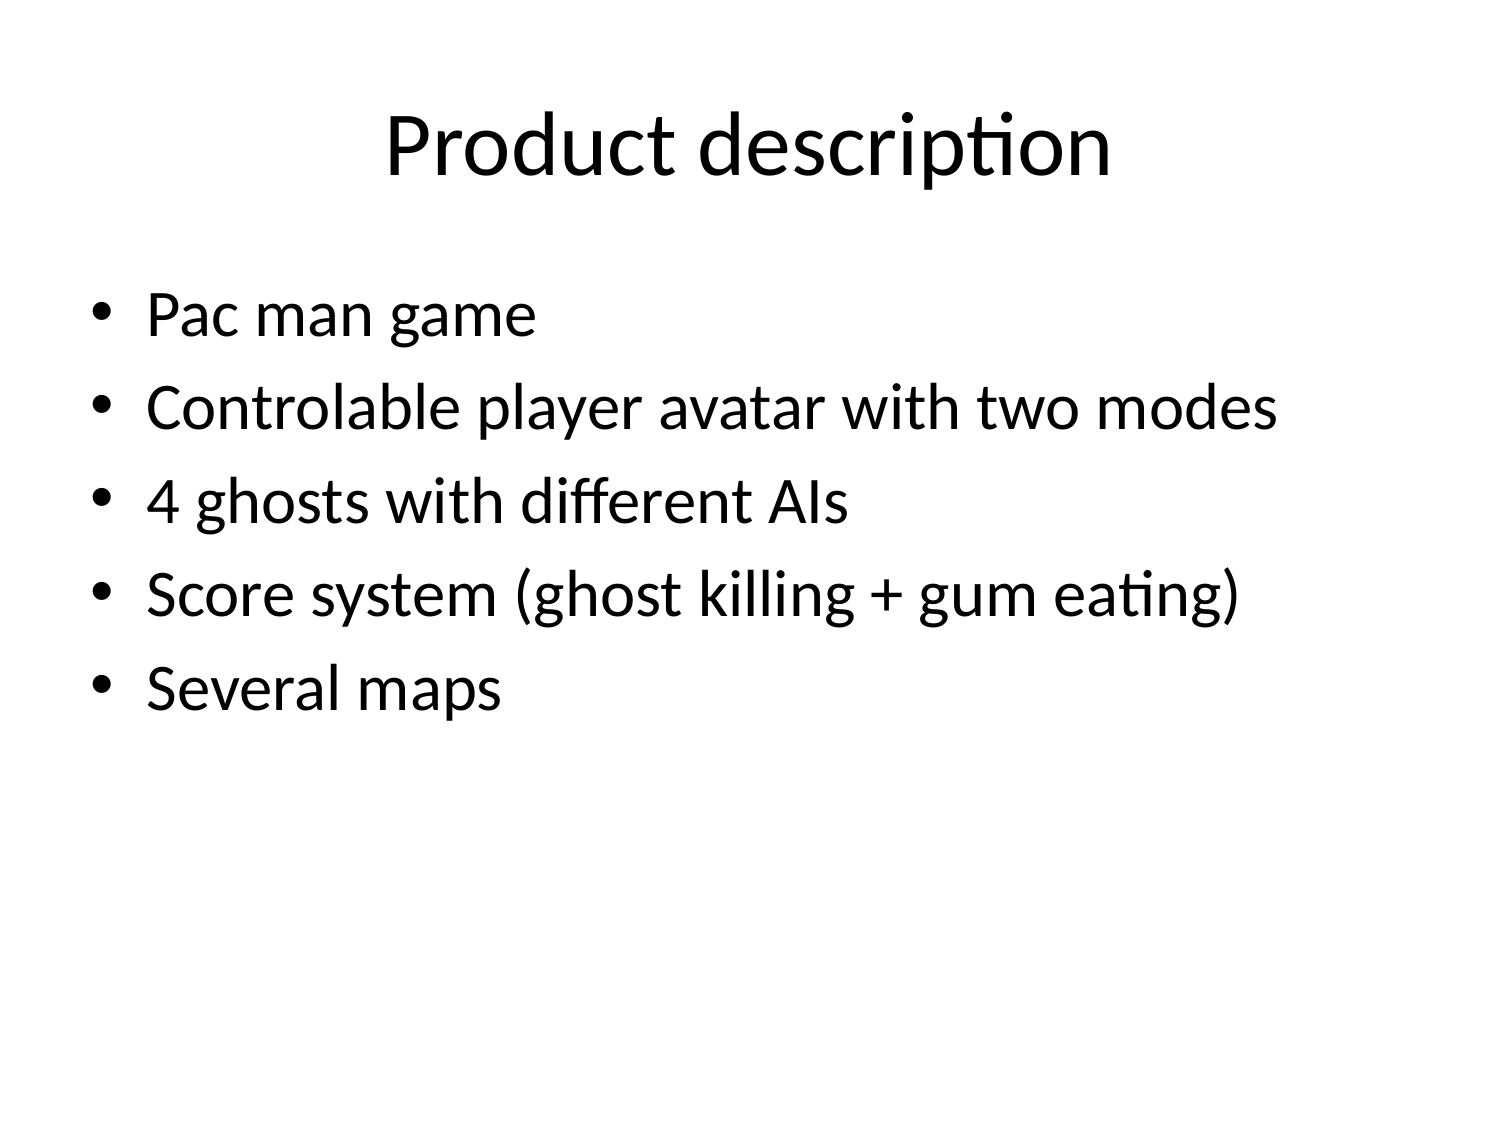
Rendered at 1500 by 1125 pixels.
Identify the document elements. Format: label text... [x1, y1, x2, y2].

title Product description [75, 45, 1425, 233]
list Pac man game Controlable player avatar with two modes 4 ghosts with different AIs Score system (ghost killing + gum eating) Several maps [75, 262, 1425, 1005]
